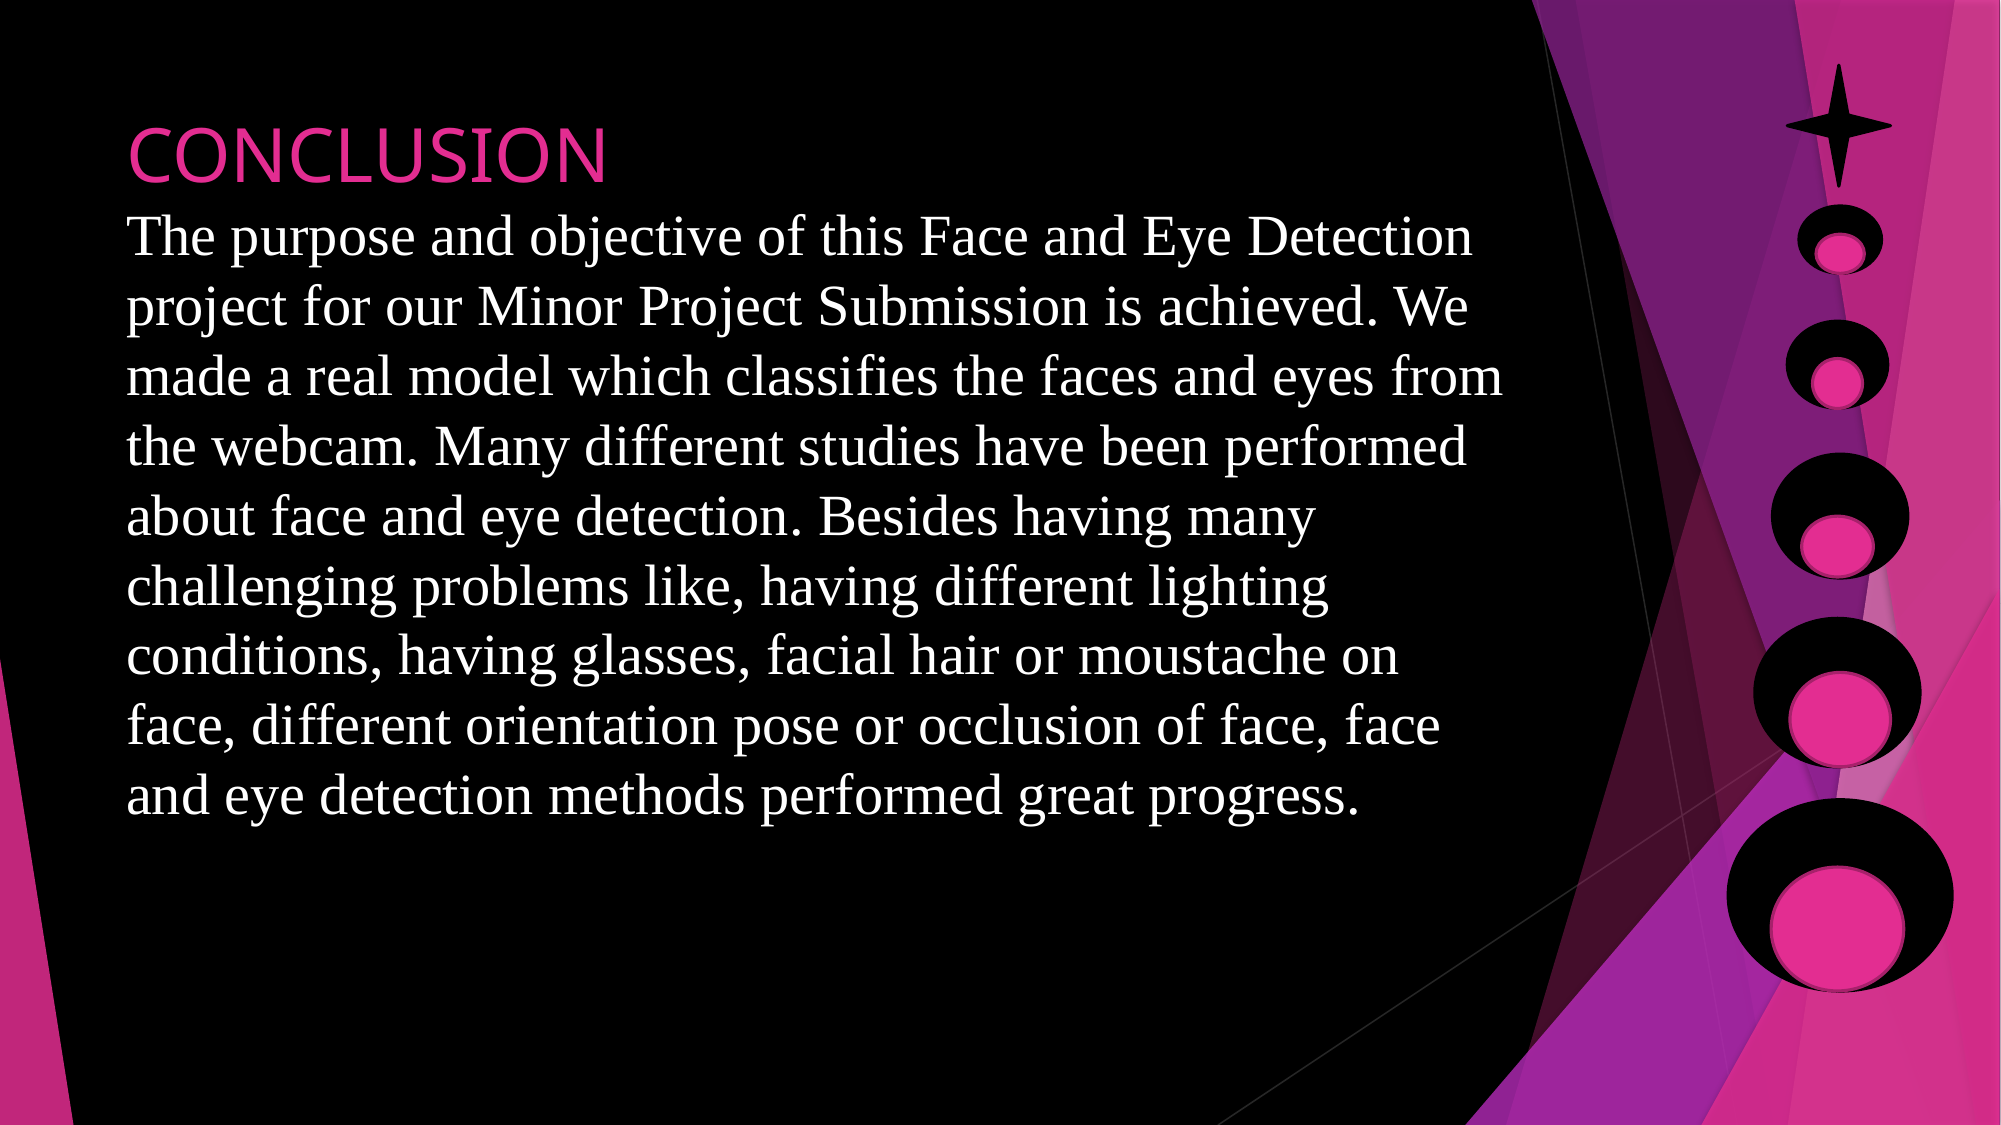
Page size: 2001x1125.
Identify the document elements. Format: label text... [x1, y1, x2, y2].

text_box [1800, 514, 1875, 579]
text_box [1797, 204, 1884, 274]
title CONCLUSION The purpose and objective of this Face and Eye Detection project for our Minor Project Submission is achieved. We made a real model which classifies the faces and eyes from the webcam. Many different studies have been performed about face and eye detection. Besides having many challenging problems like, having different lighting conditions, having glasses, facial hair or moustache on face, different orientation pose or occlusion of face, face and eye detection methods performed great progress. [111, 99, 1522, 918]
text_box [1769, 865, 1906, 993]
text_box [1753, 616, 1922, 768]
text_box [1785, 319, 1890, 409]
text_box [1726, 798, 1954, 993]
text_box [1770, 452, 1910, 580]
text_box [1814, 232, 1866, 275]
text_box [1785, 63, 1893, 188]
text_box [1810, 356, 1865, 411]
text_box [1788, 670, 1893, 769]
